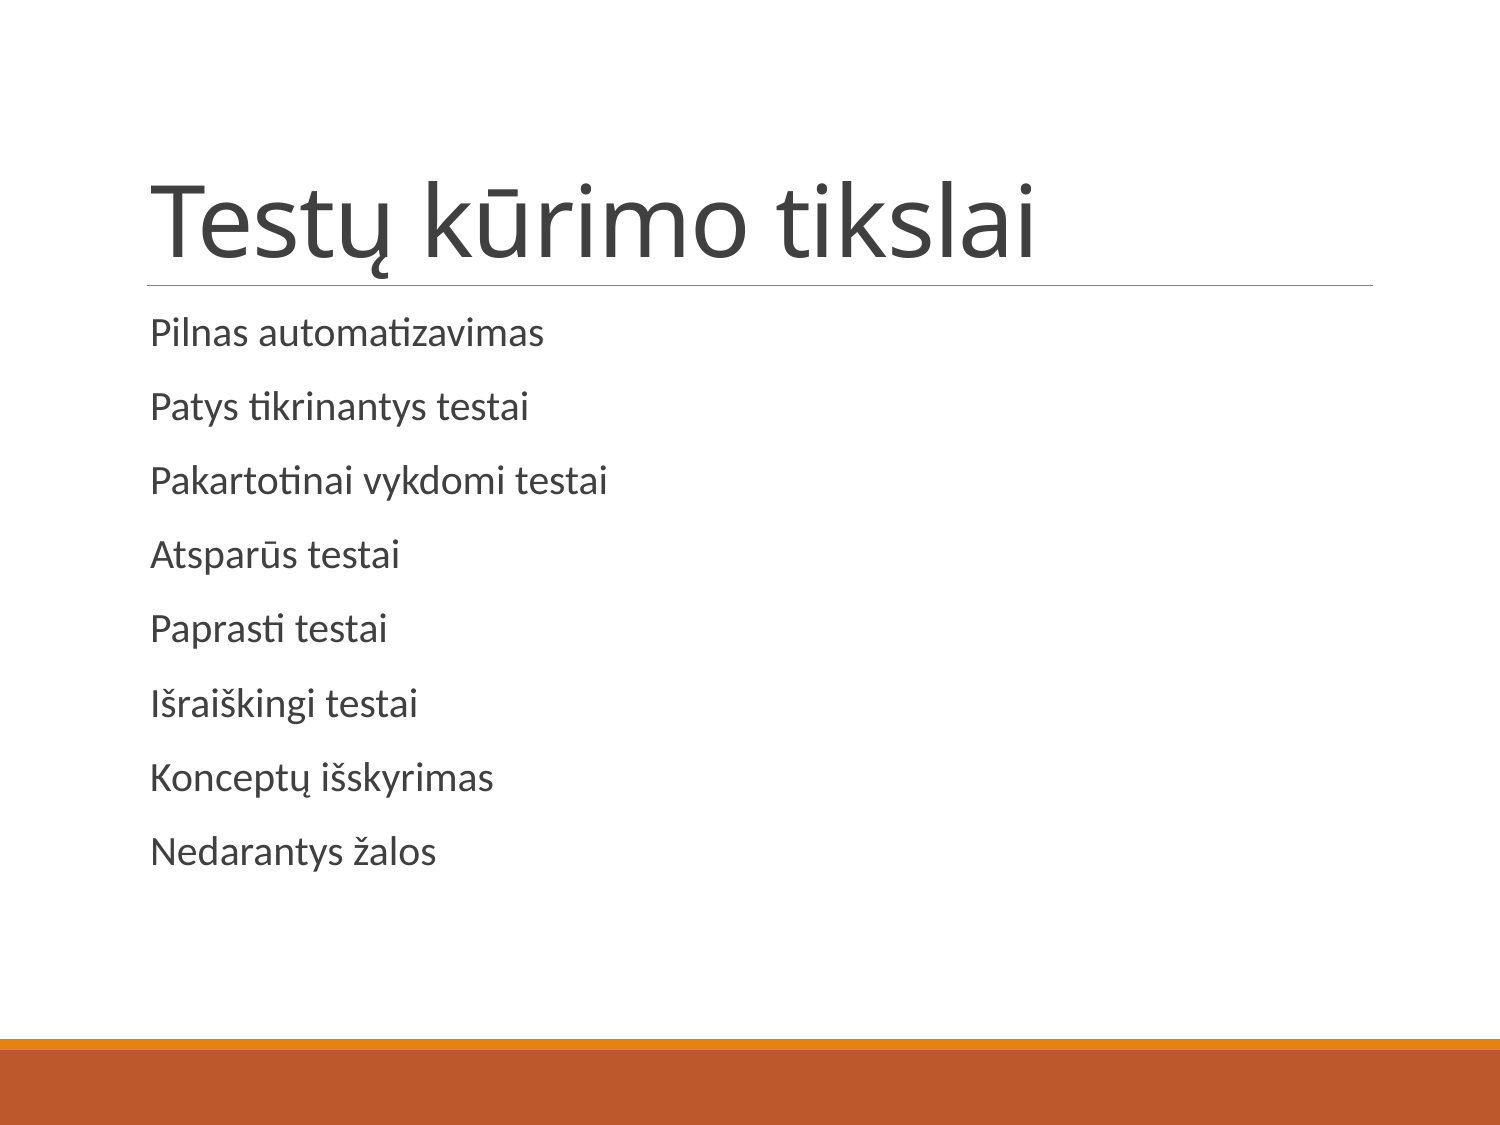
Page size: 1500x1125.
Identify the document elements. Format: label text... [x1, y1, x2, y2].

list Pilnas automatizavimas Patys tikrinantys testai Pakartotinai vykdomi testai Atsparūs testai Paprasti testai Išraiškingi testai Konceptų išskyrimas Nedarantys žalos [135, 302, 1373, 963]
title Testų kūrimo tikslai [135, 47, 1373, 285]
